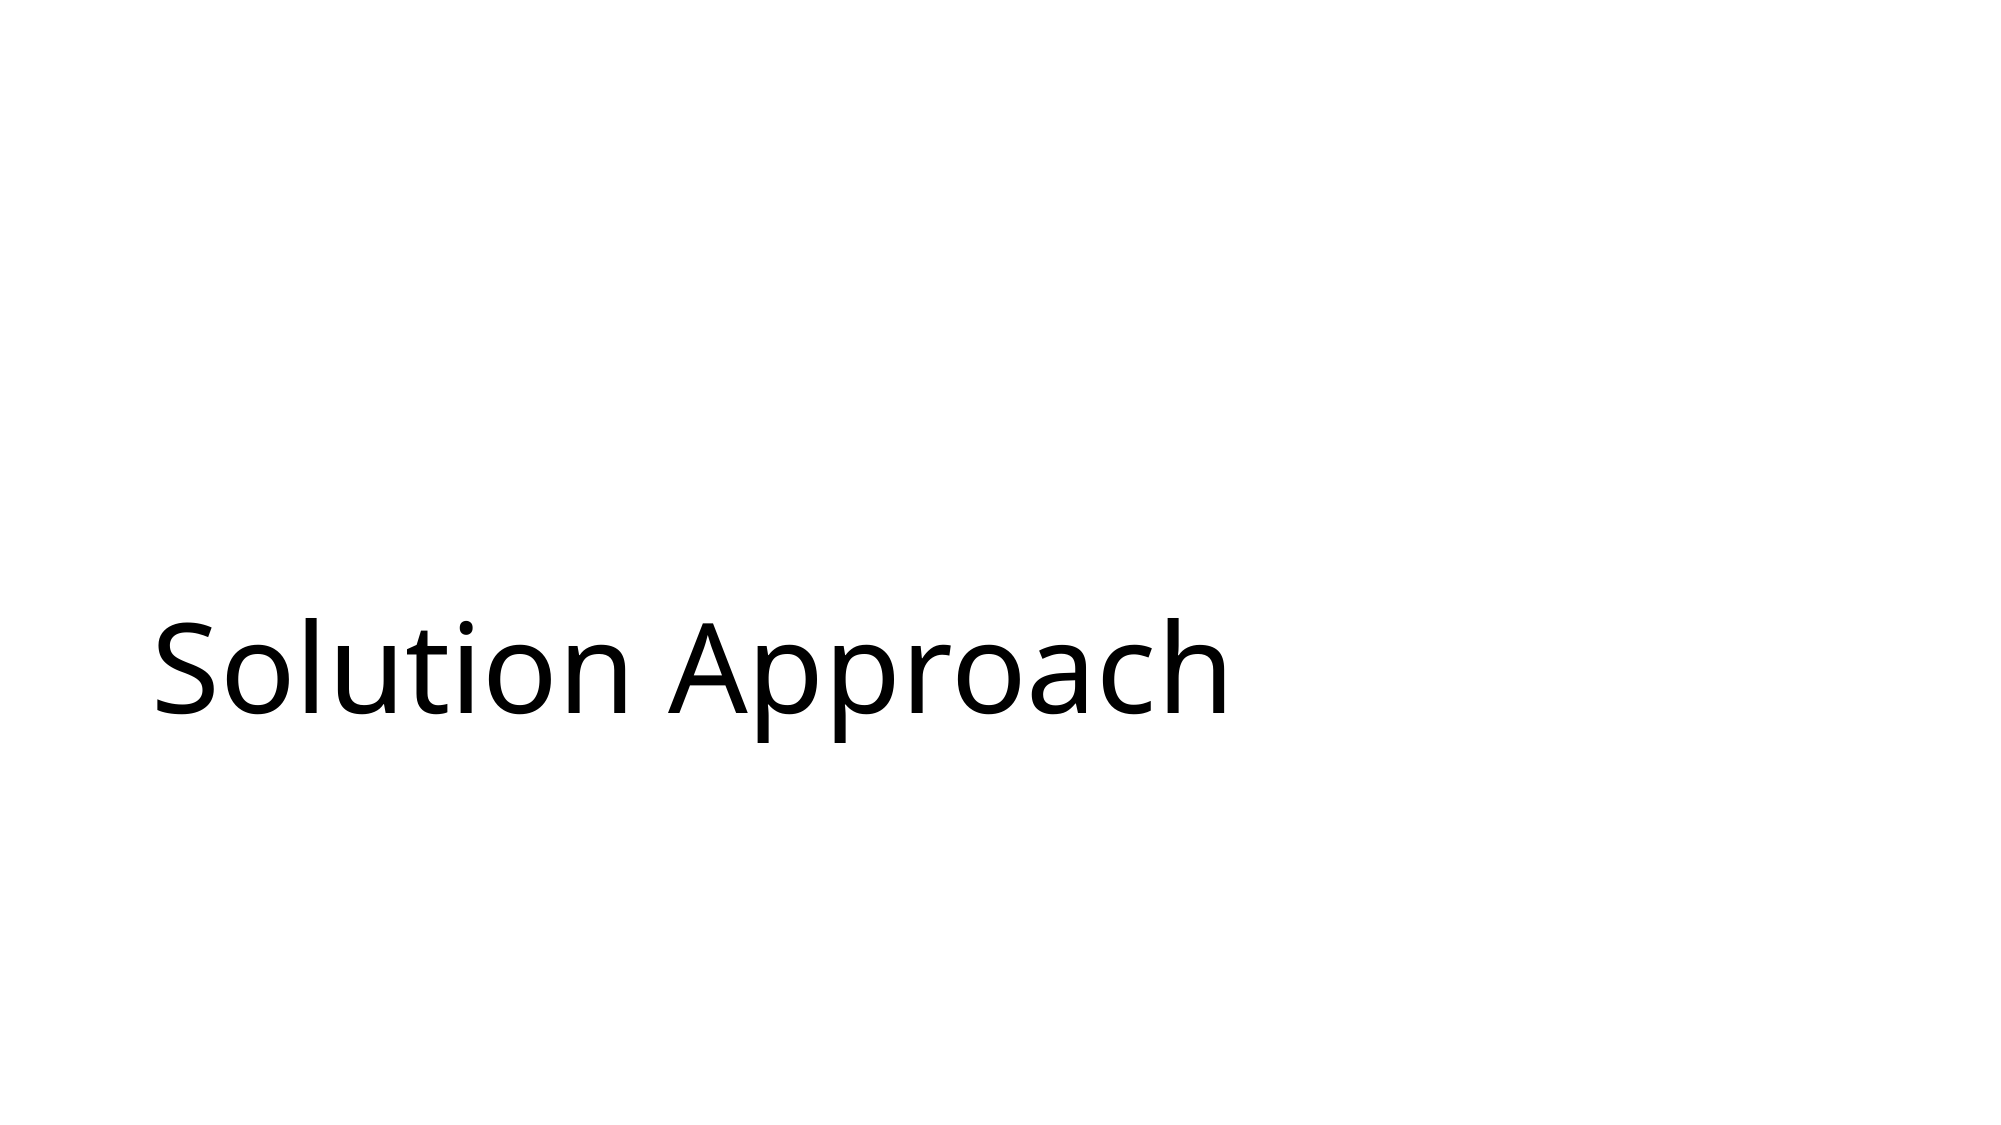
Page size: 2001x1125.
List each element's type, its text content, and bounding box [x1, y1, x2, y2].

title Solution Approach [136, 280, 1862, 749]
